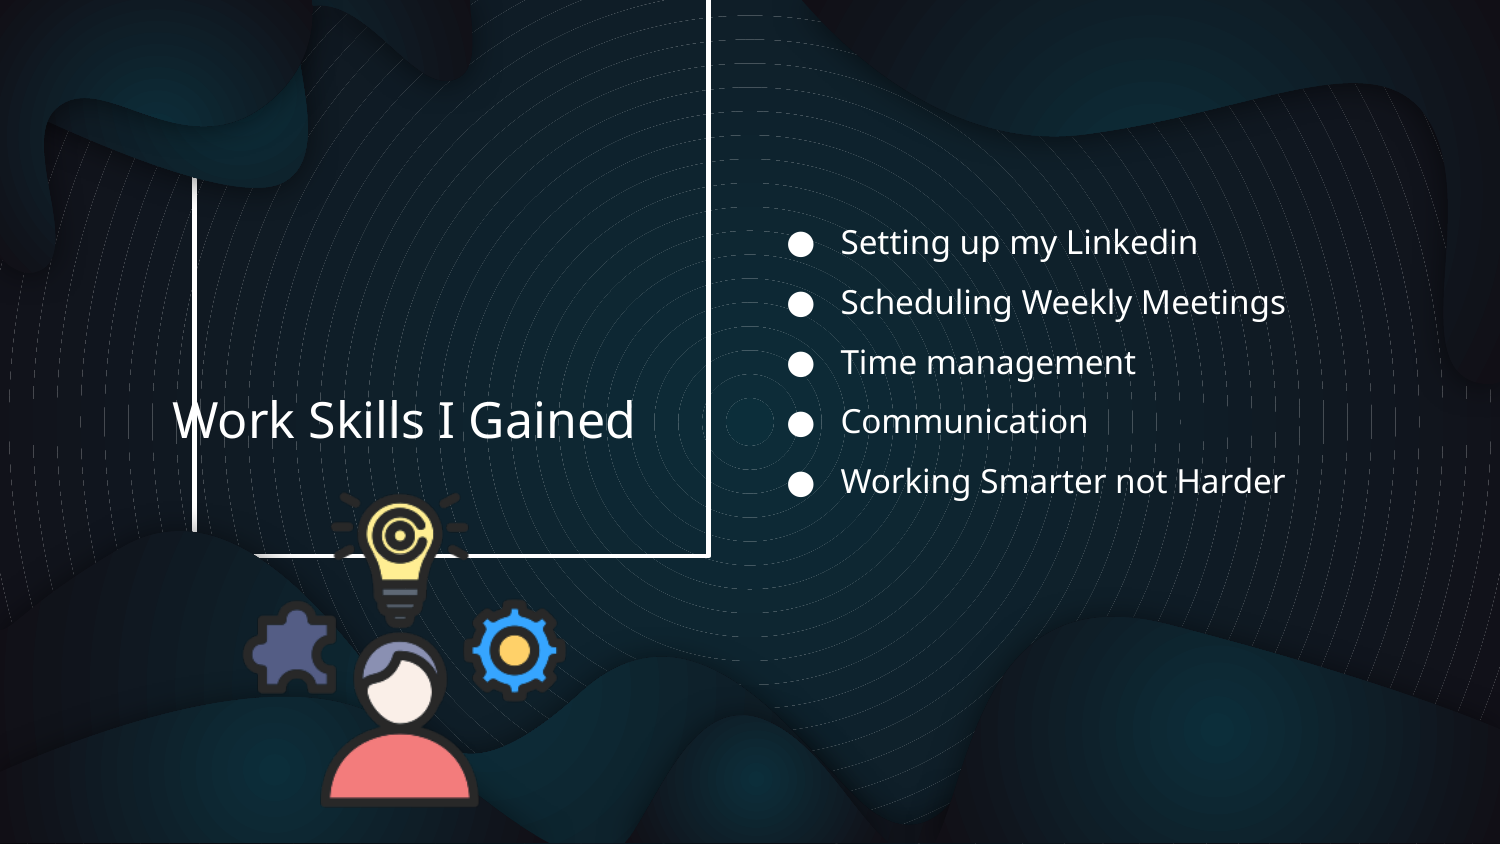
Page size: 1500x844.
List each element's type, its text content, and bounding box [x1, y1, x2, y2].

picture [237, 482, 572, 818]
subtitle Setting up my Linkedin Scheduling Weekly Meetings Time management Communication Working Smarter not Harder [754, 155, 1305, 546]
title Work Skills I Gained [145, 383, 664, 460]
